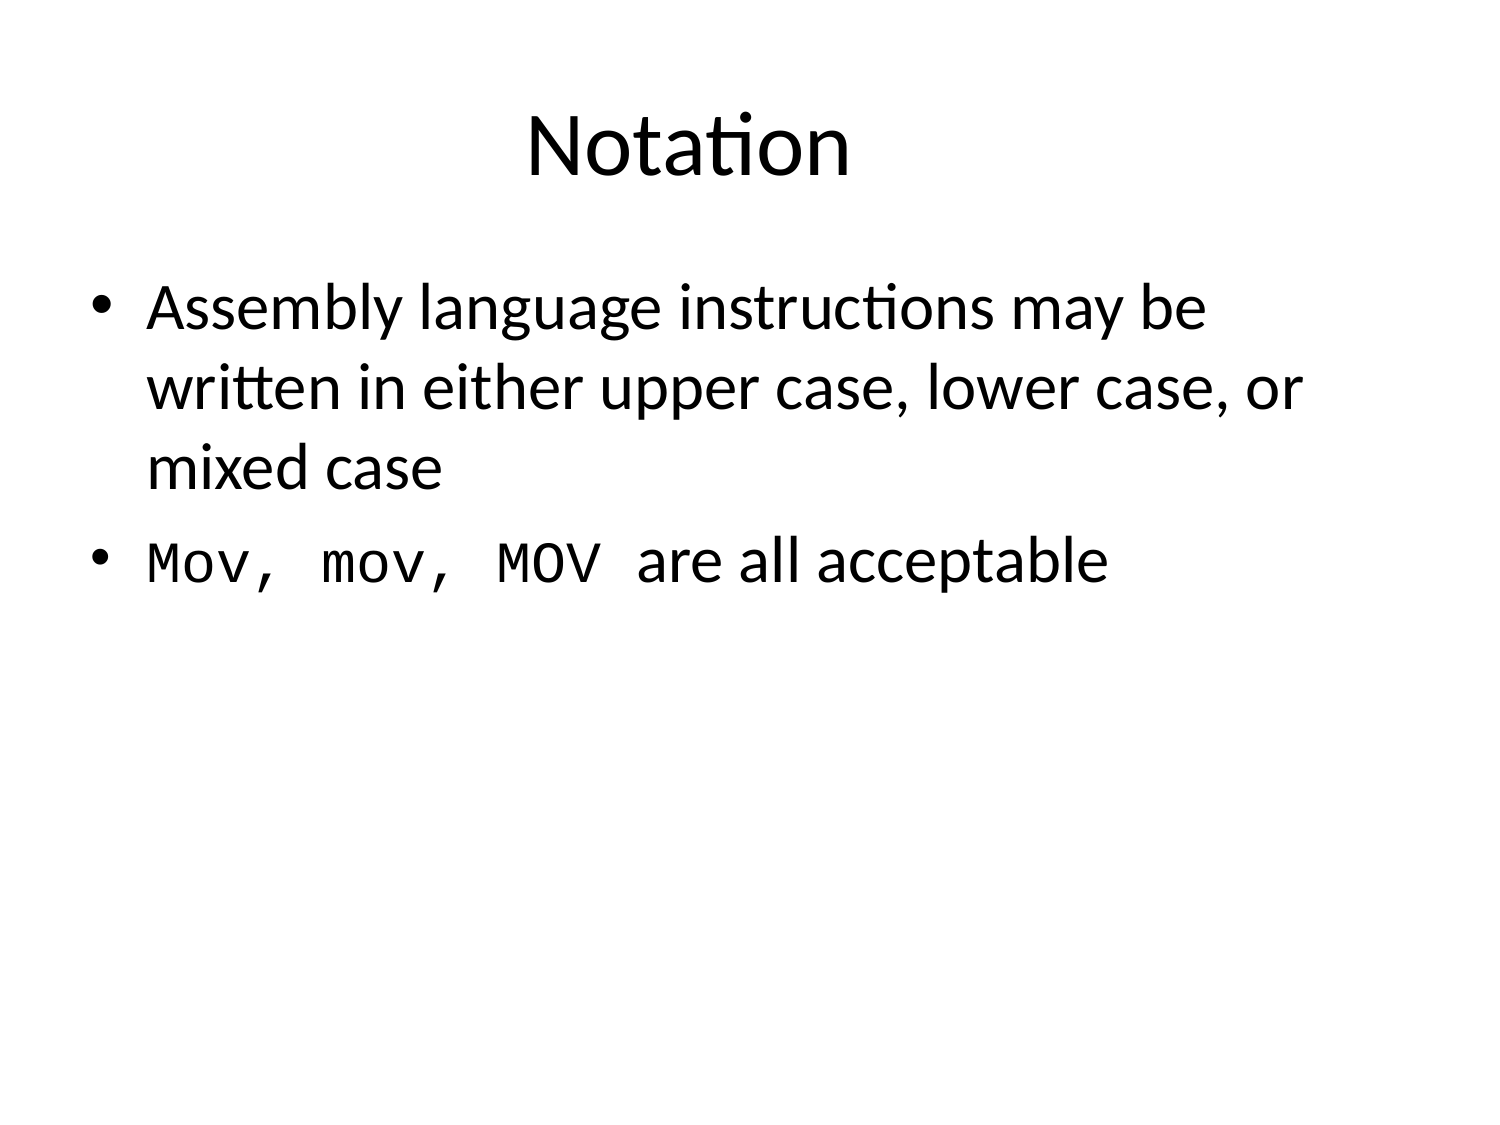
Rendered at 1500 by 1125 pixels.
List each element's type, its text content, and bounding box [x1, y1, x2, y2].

list Assembly language instructions may be written in either upper case, lower case, or mixed case Mov, mov, MOV are all acceptable [75, 255, 1425, 998]
title Notation [75, 45, 1425, 233]
